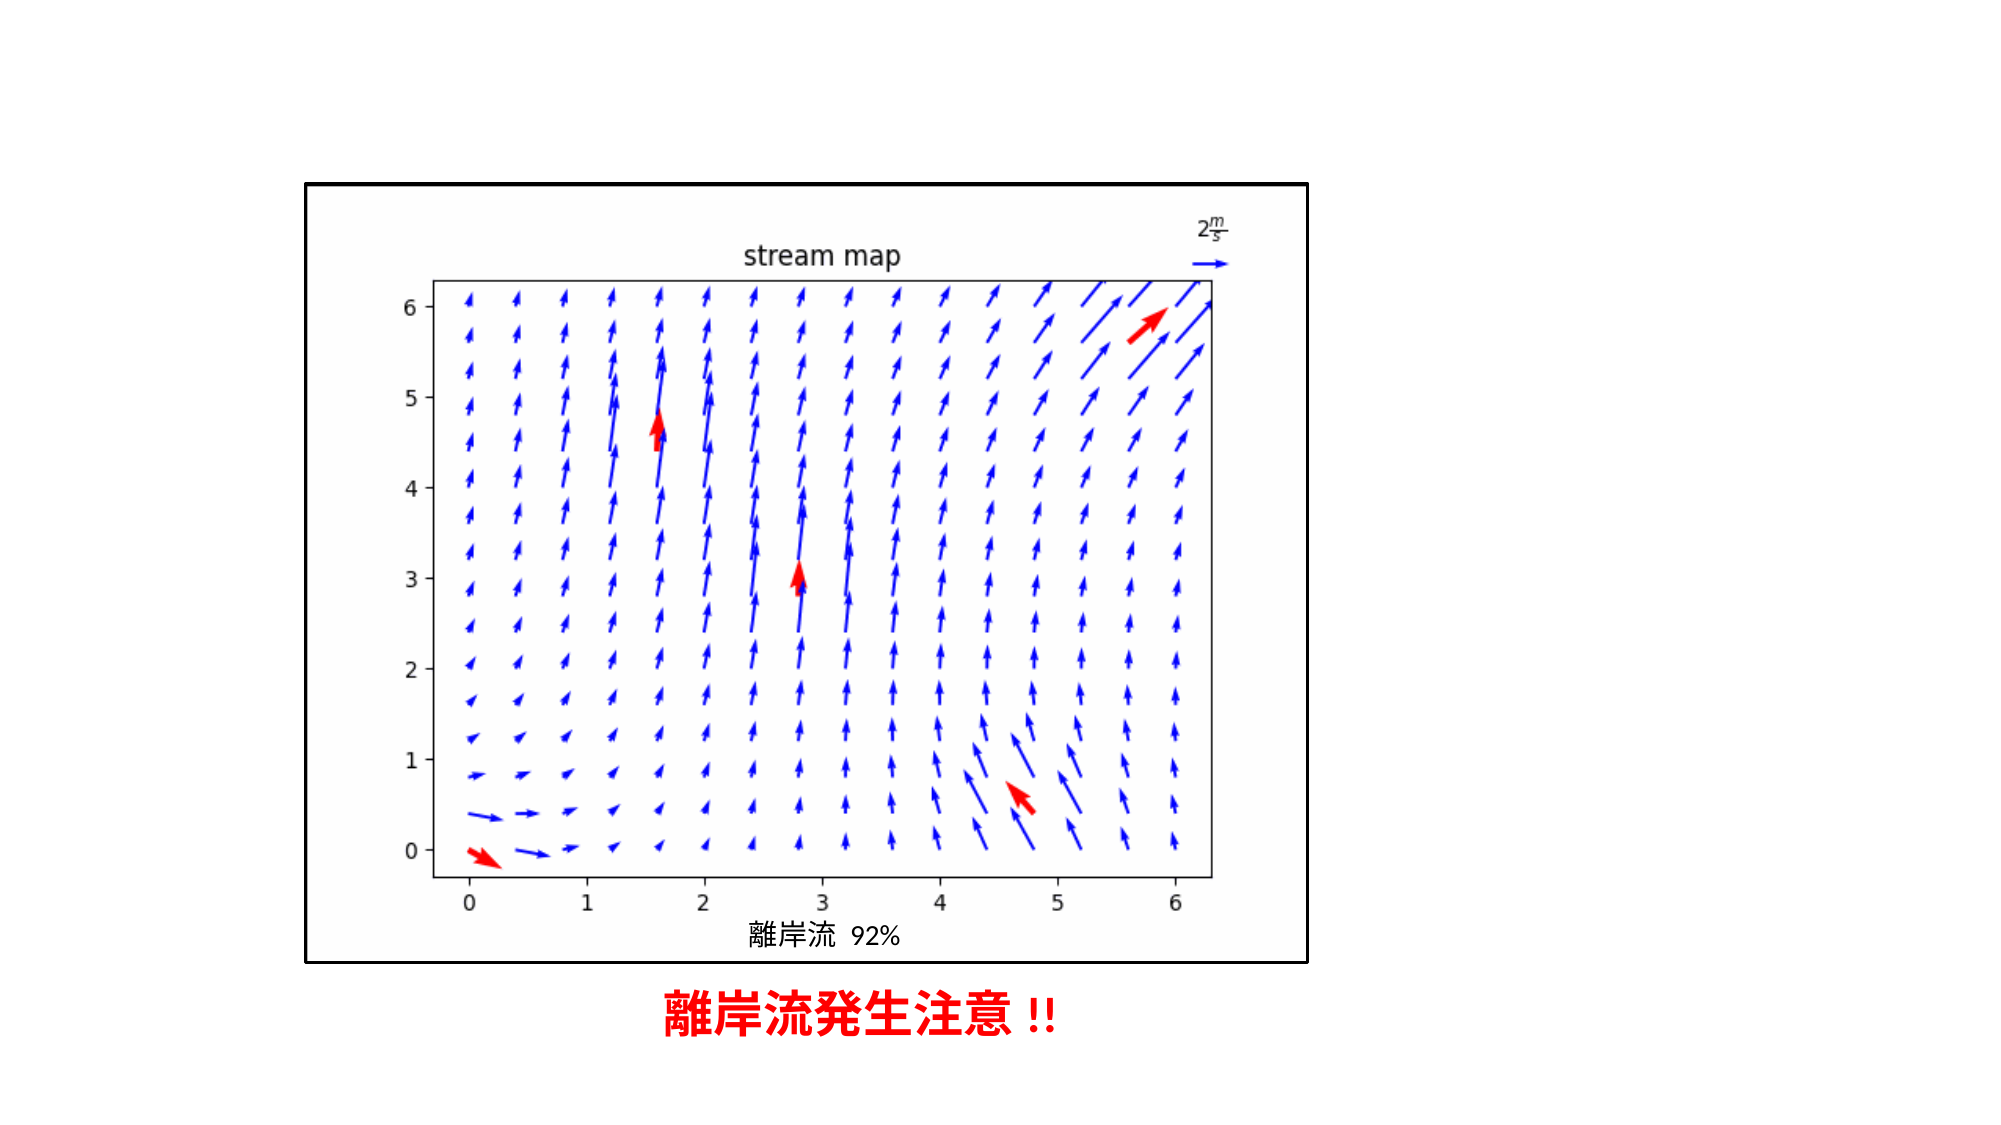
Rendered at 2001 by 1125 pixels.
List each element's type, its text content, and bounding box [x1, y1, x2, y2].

text_box 離岸流発生注意!! [648, 974, 1215, 1050]
picture [306, 185, 1307, 961]
